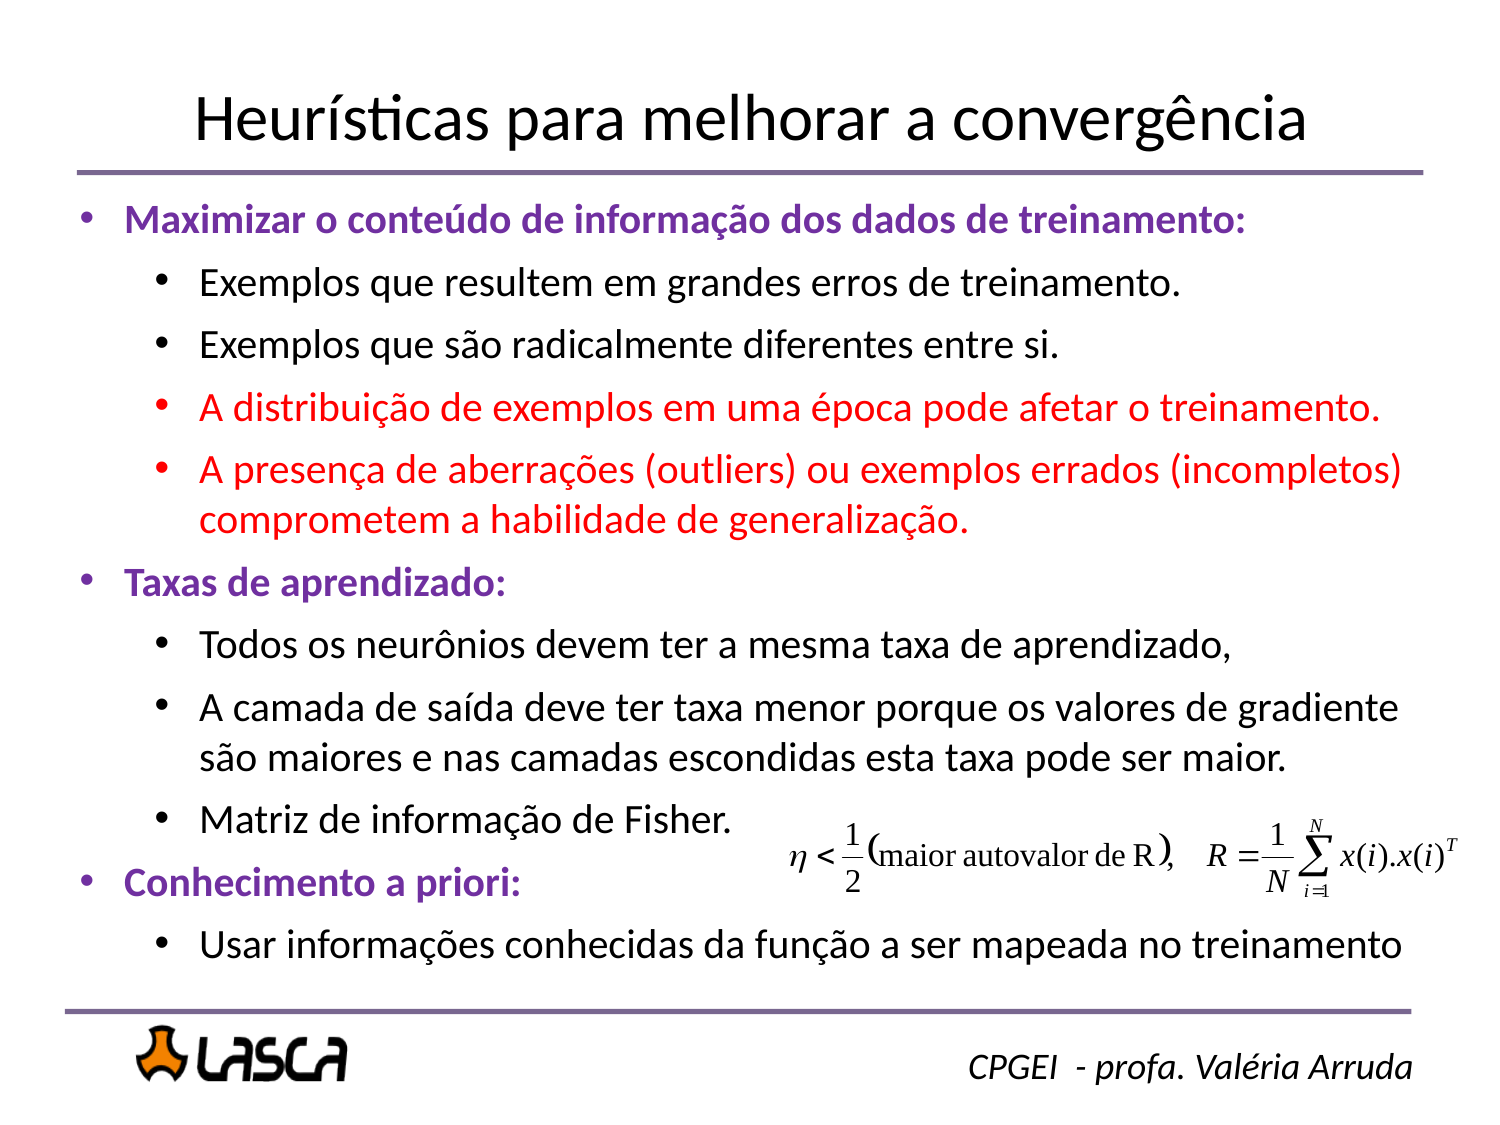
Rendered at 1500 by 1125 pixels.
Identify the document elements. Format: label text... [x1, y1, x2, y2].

text_box Maximizar o conteúdo de informação dos dados de treinamento: Exemplos que resultem em grandes erros de treinamento. Exemplos que são radicalmente diferentes entre si. A distribuição de exemplos em uma época pode afetar o treinamento. A presença de aberrações (outliers) ou exemplos errados (incompletos) comprometem a habilidade de generalização. Taxas de aprendizado: Todos os neurônios devem ter a mesma taxa de aprendizado, A camada de saída deve ter taxa menor porque os valores de gradiente são maiores e nas camadas escondidas esta taxa pode ser maior. Matriz de informação de Fisher. Conhecimento a priori: Usar informações conhecidas da função a ser mapeada no treinamento [64, 184, 1471, 1000]
title Heurísticas para melhorar a convergência [76, 66, 1428, 162]
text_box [785, 810, 1470, 906]
picture [123, 1011, 359, 1102]
